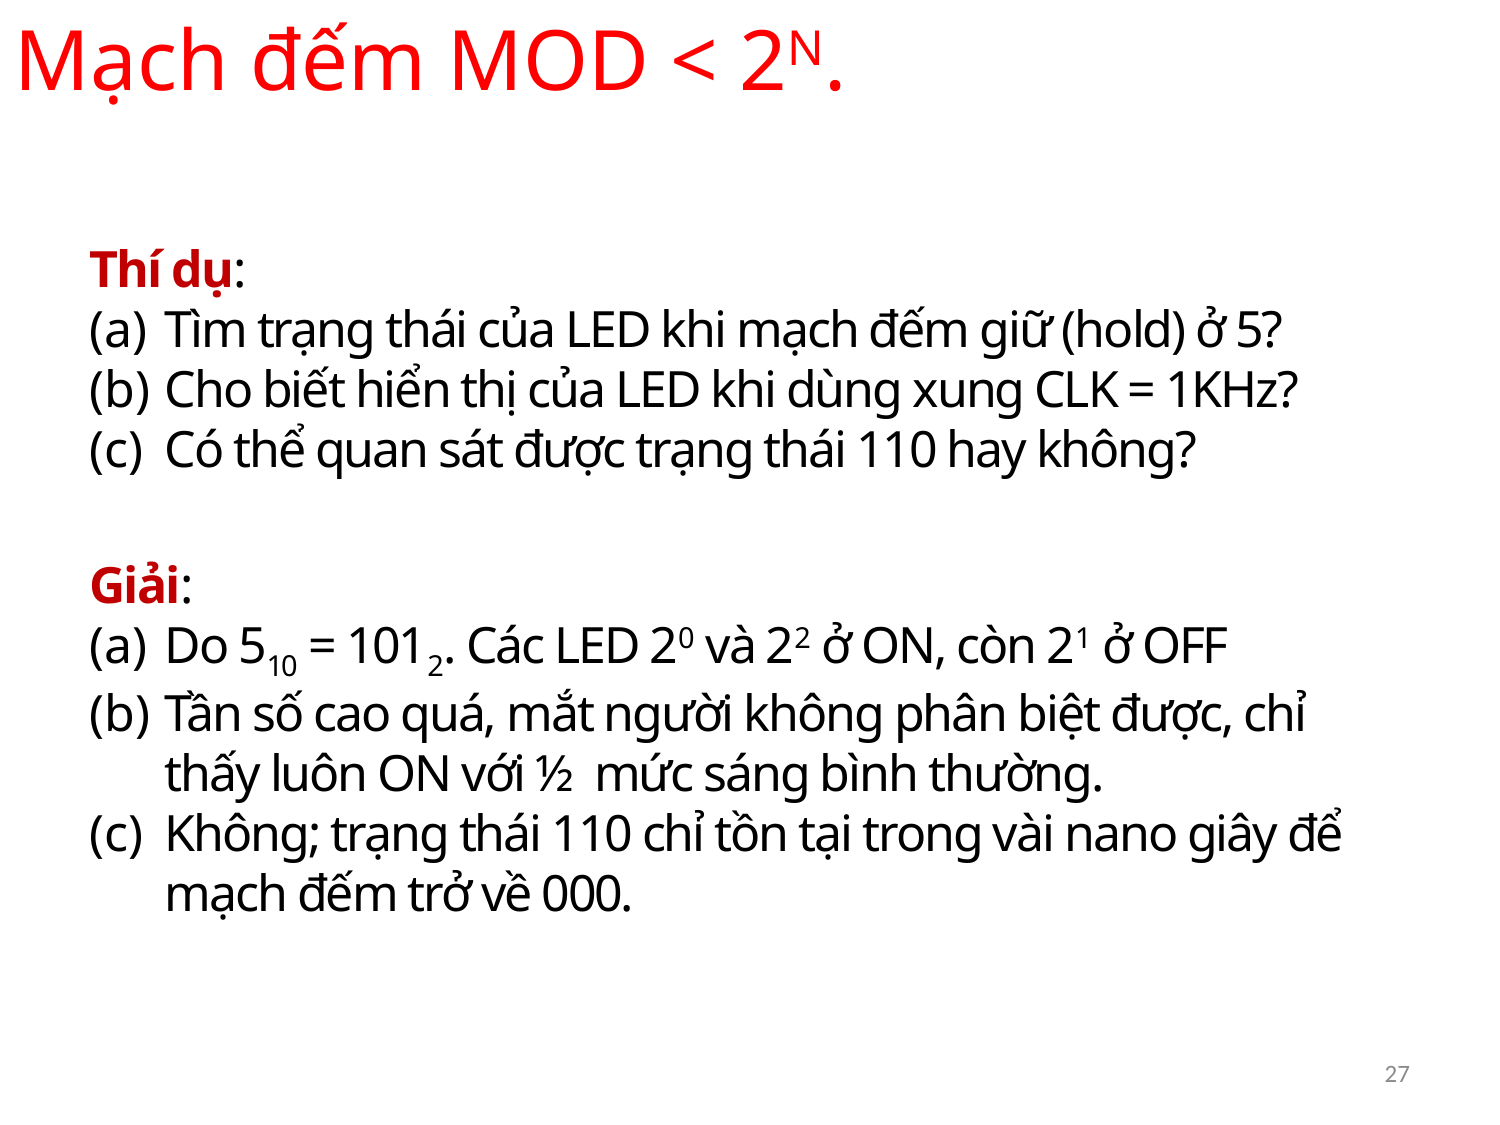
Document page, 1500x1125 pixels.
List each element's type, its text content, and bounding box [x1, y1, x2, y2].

slide_number 27 [1074, 1042, 1425, 1103]
text_box Thí dụ: Tìm trạng thái của LED khi mạch đếm giữ (hold) ở 5? Cho biết hiển thị của LED khi dùng xung CLK = 1KHz? Có thể quan sát được trạng thái 110 hay không? [74, 229, 1413, 485]
text_box Mạch đếm MOD < 2N. [0, 0, 1338, 115]
text_box Giải: Do 510 = 1012. Các LED 20 và 22 ở ON, còn 21 ở OFF Tần số cao quá, mắt người không phân biệt được, chỉ thấy luôn ON với ½ mức sáng bình thường. Không; trạng thái 110 chỉ tồn tại trong vài nano giây để mạch đếm trở về 000. [74, 546, 1413, 930]
